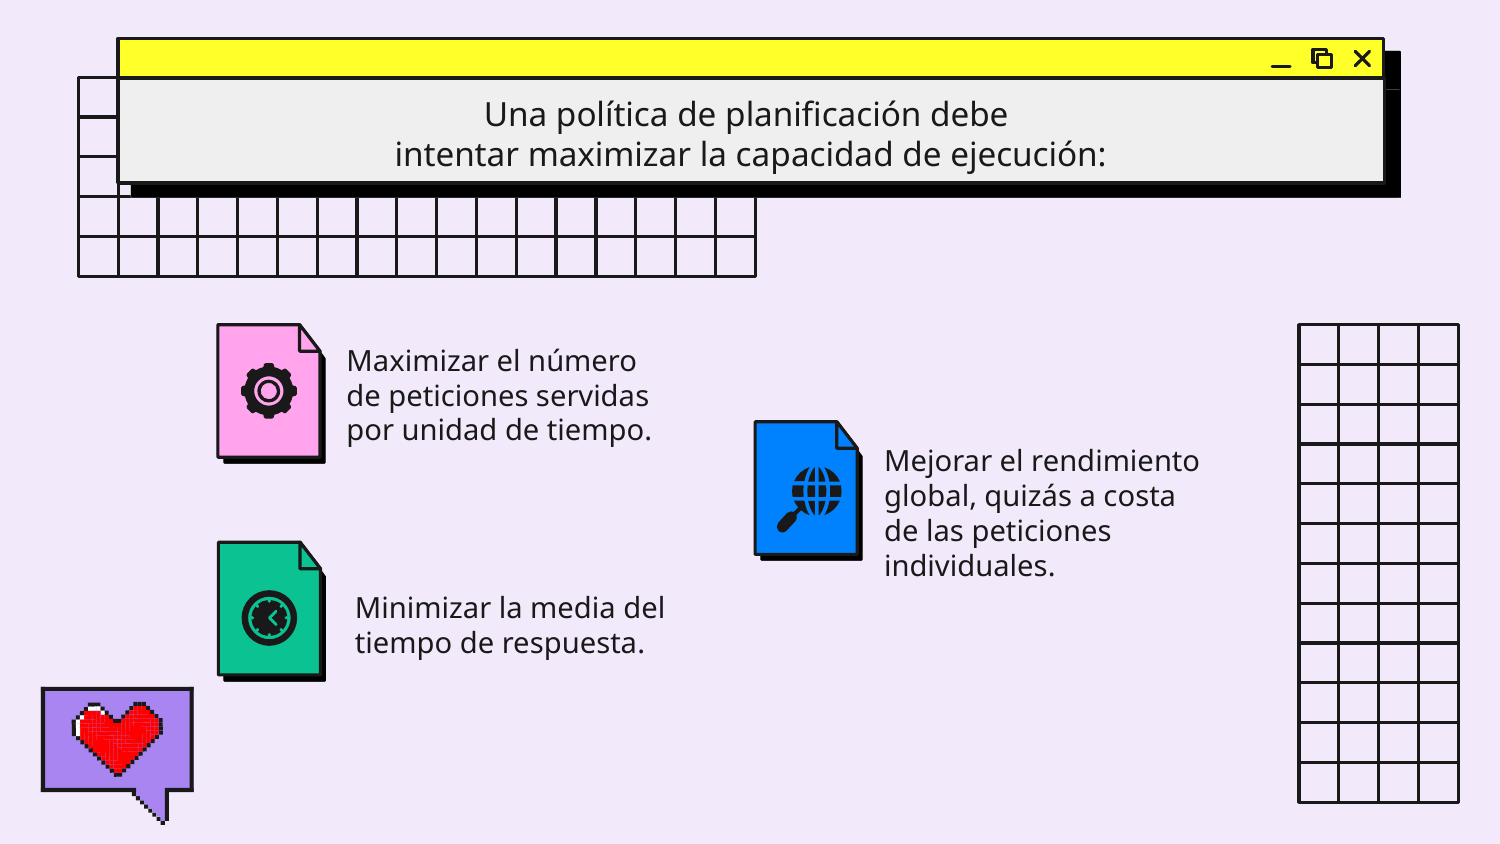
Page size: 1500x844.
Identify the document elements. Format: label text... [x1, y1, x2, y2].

subtitle Maximizar el número de peticiones servidas por unidad de tiempo. [331, 326, 694, 424]
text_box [241, 589, 298, 647]
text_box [117, 38, 1385, 183]
subtitle Mejorar el rendimiento global, quizás a costa de las peticiones individuales. [869, 427, 1232, 524]
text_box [754, 421, 858, 555]
subtitle Minimizar la media del tiempo de respuesta. [339, 574, 703, 671]
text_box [776, 466, 843, 533]
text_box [218, 541, 321, 676]
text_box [217, 324, 321, 458]
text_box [240, 362, 298, 419]
